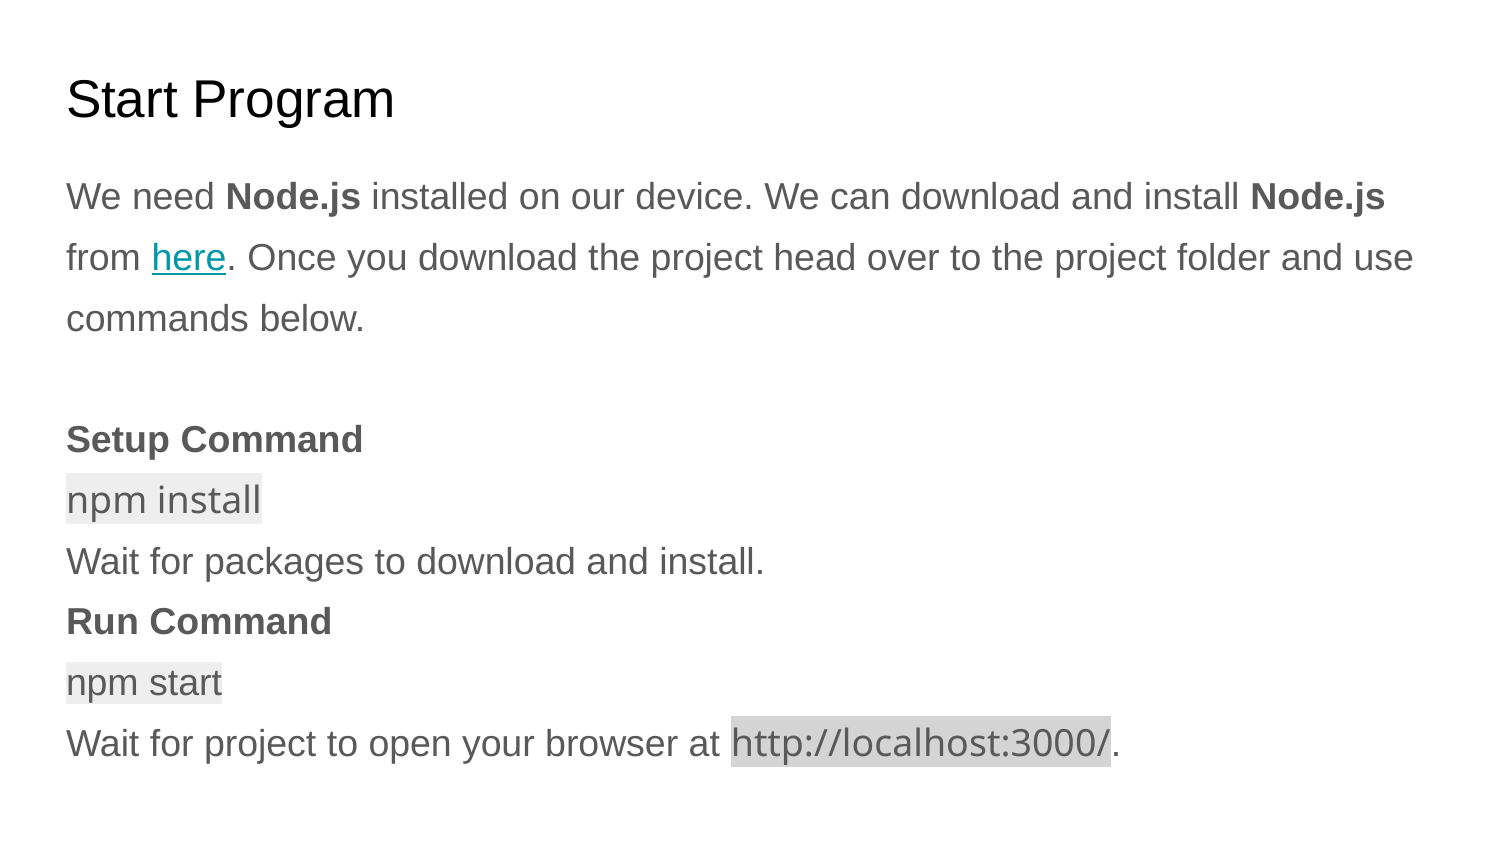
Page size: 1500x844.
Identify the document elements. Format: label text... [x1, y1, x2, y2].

list We need Node.js installed on our device. We can download and install Node.js from here. Once you download the project head over to the project folder and use commands below. Setup Command npm install Wait for packages to download and install. Run Command npm start Wait for project to open your browser at http://localhost:3000/. [51, 141, 1449, 844]
title Start Program [51, 49, 1449, 141]
